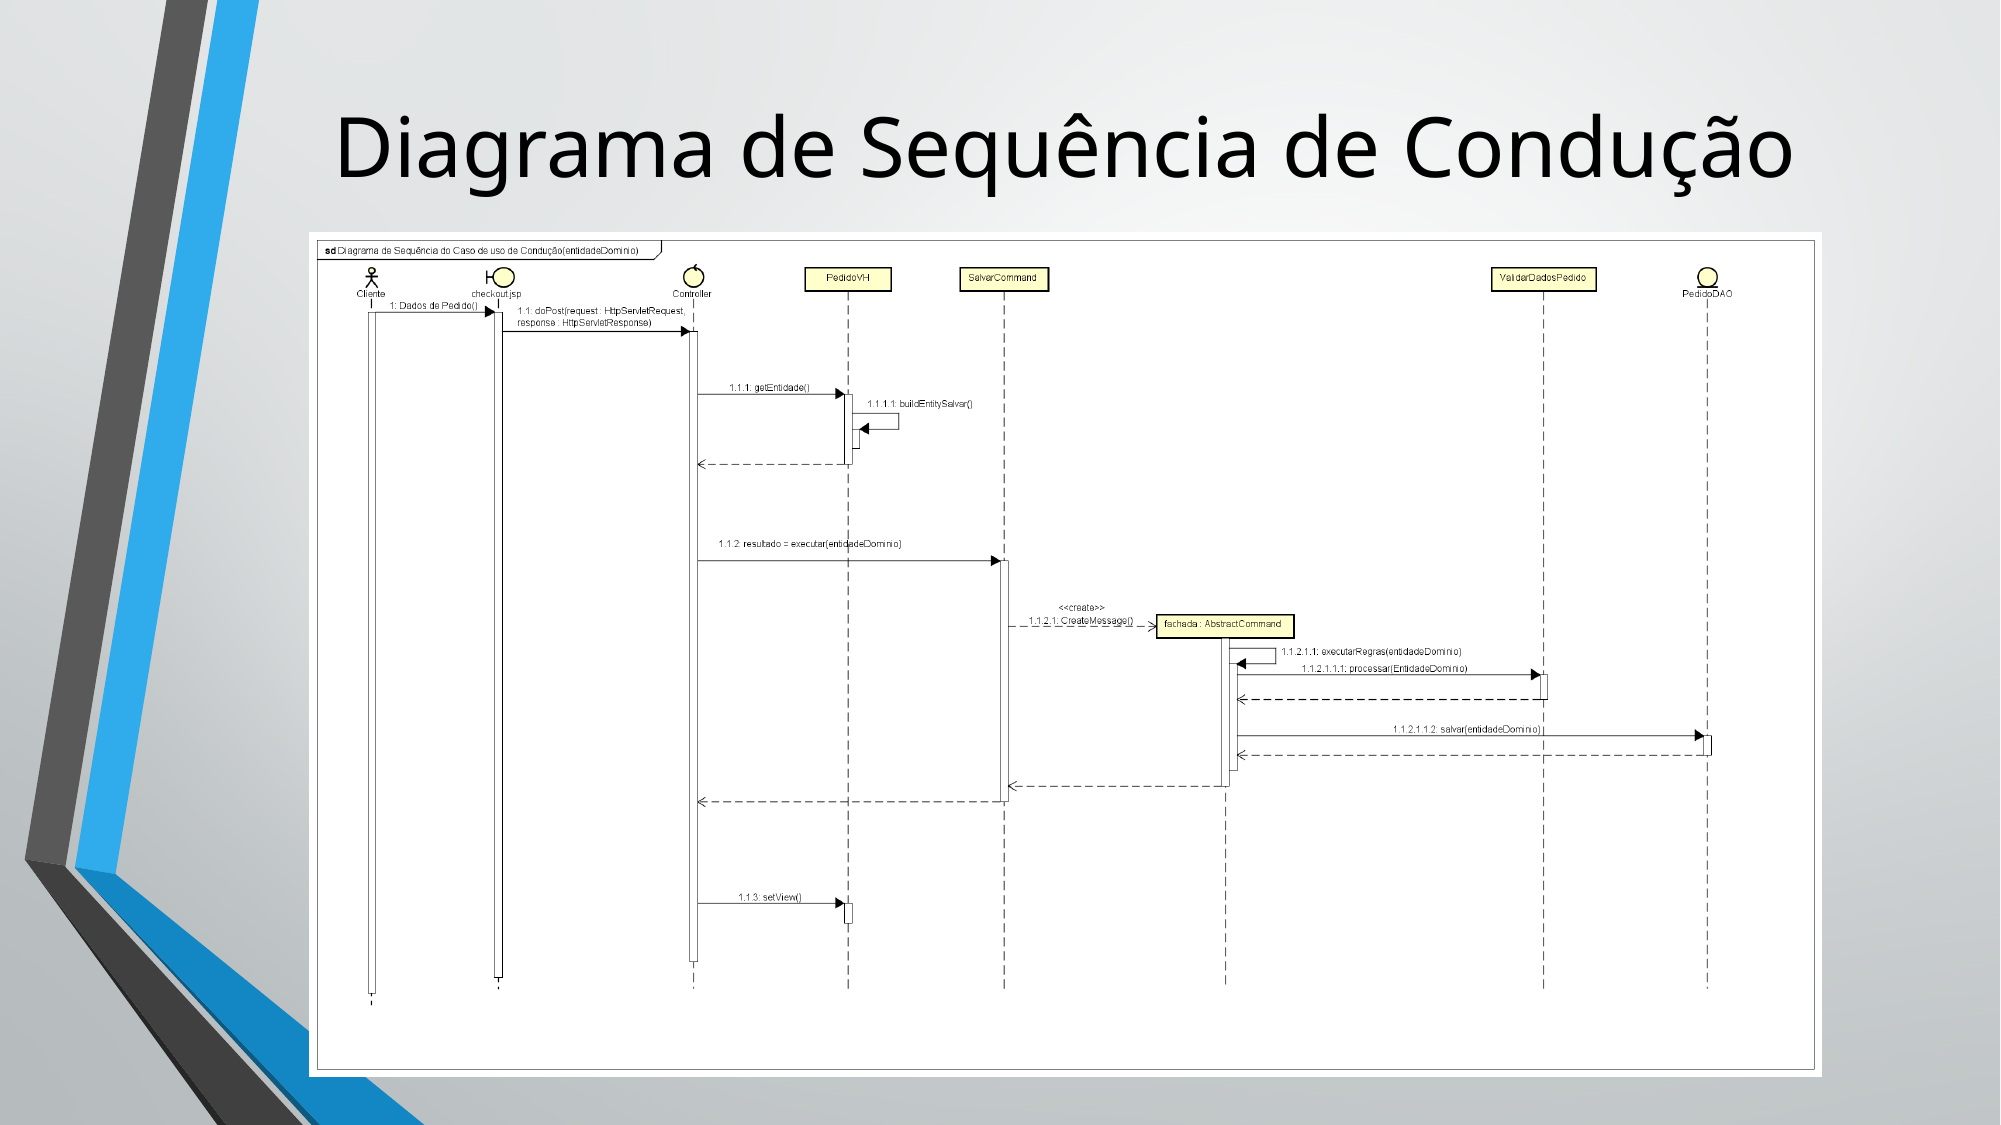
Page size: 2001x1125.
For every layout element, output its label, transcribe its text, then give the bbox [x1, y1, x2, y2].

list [308, 232, 1822, 1077]
title Diagrama de Sequência de Condução [243, 0, 1887, 288]
